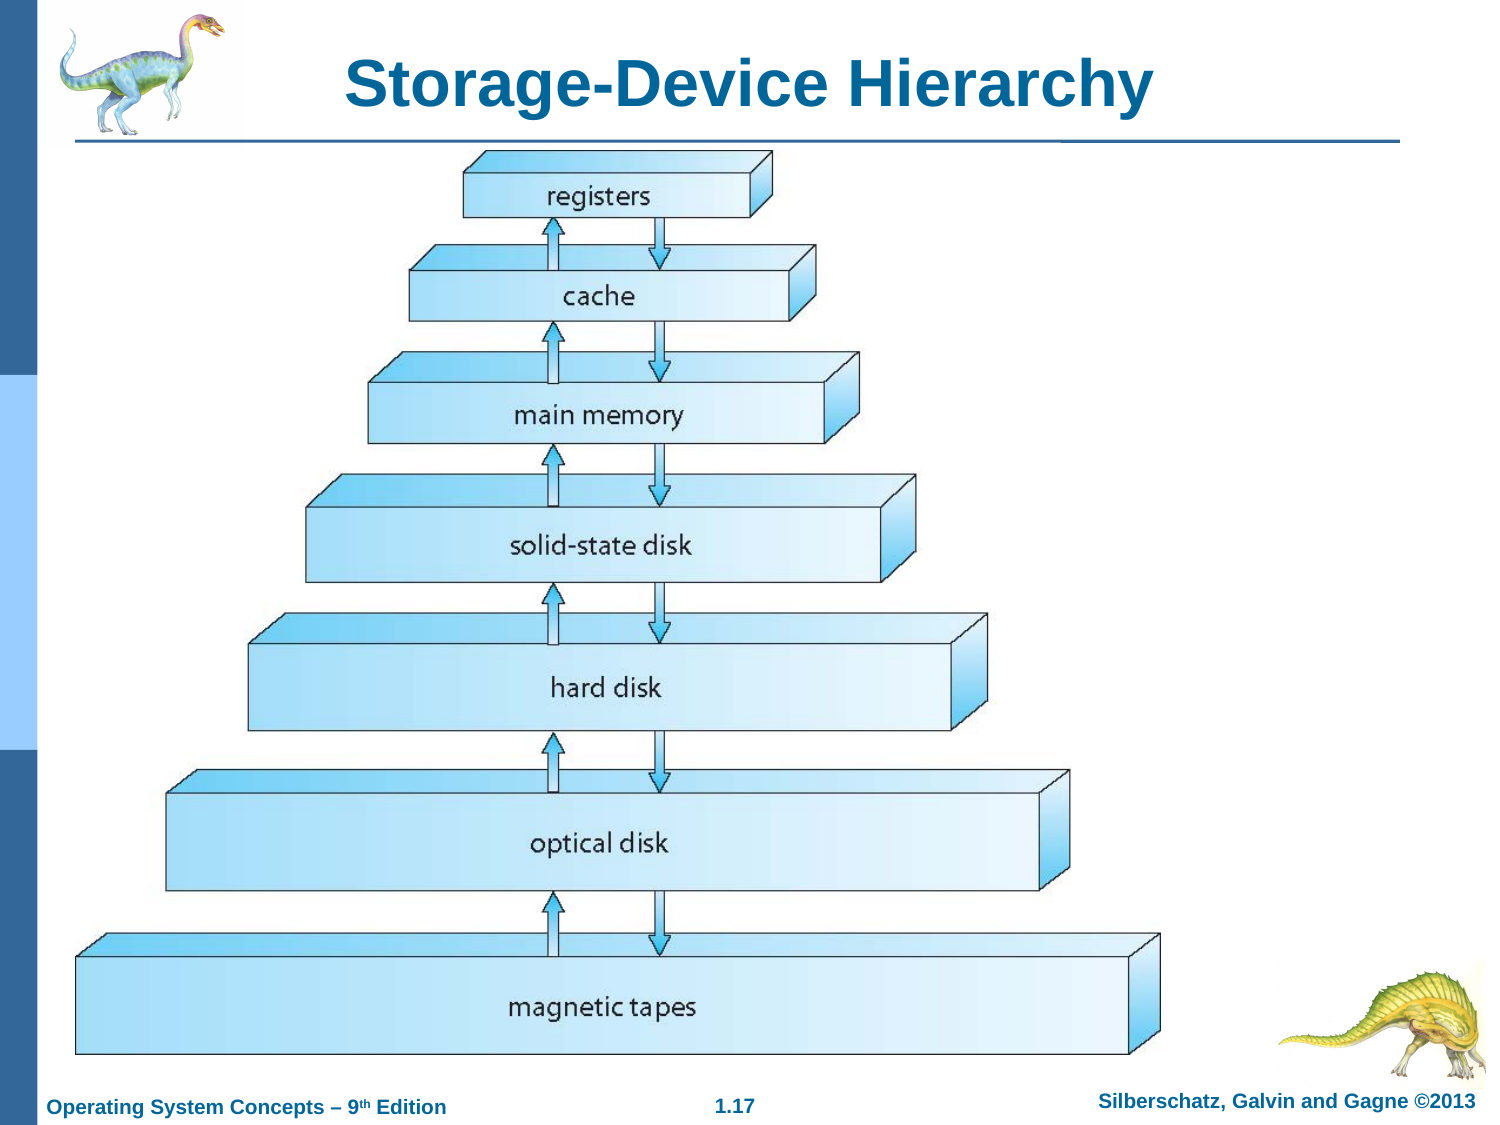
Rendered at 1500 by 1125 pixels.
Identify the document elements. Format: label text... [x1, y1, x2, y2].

picture [46, 0, 243, 149]
picture [1275, 959, 1486, 1090]
picture [74, 150, 1161, 1055]
title Storage-Device Hierarchy [75, 32, 1425, 128]
